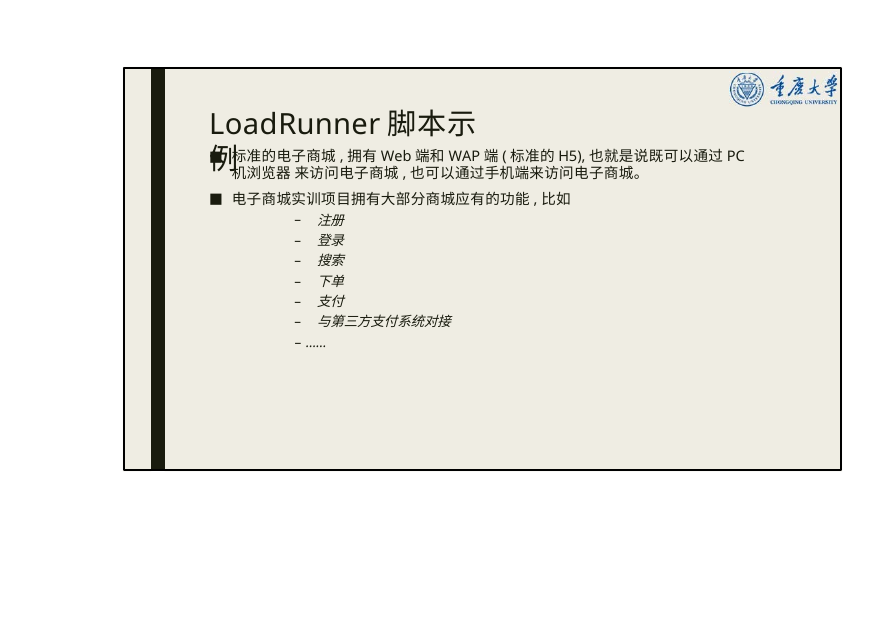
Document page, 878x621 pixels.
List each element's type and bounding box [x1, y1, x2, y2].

text_box [123, 67, 841, 471]
